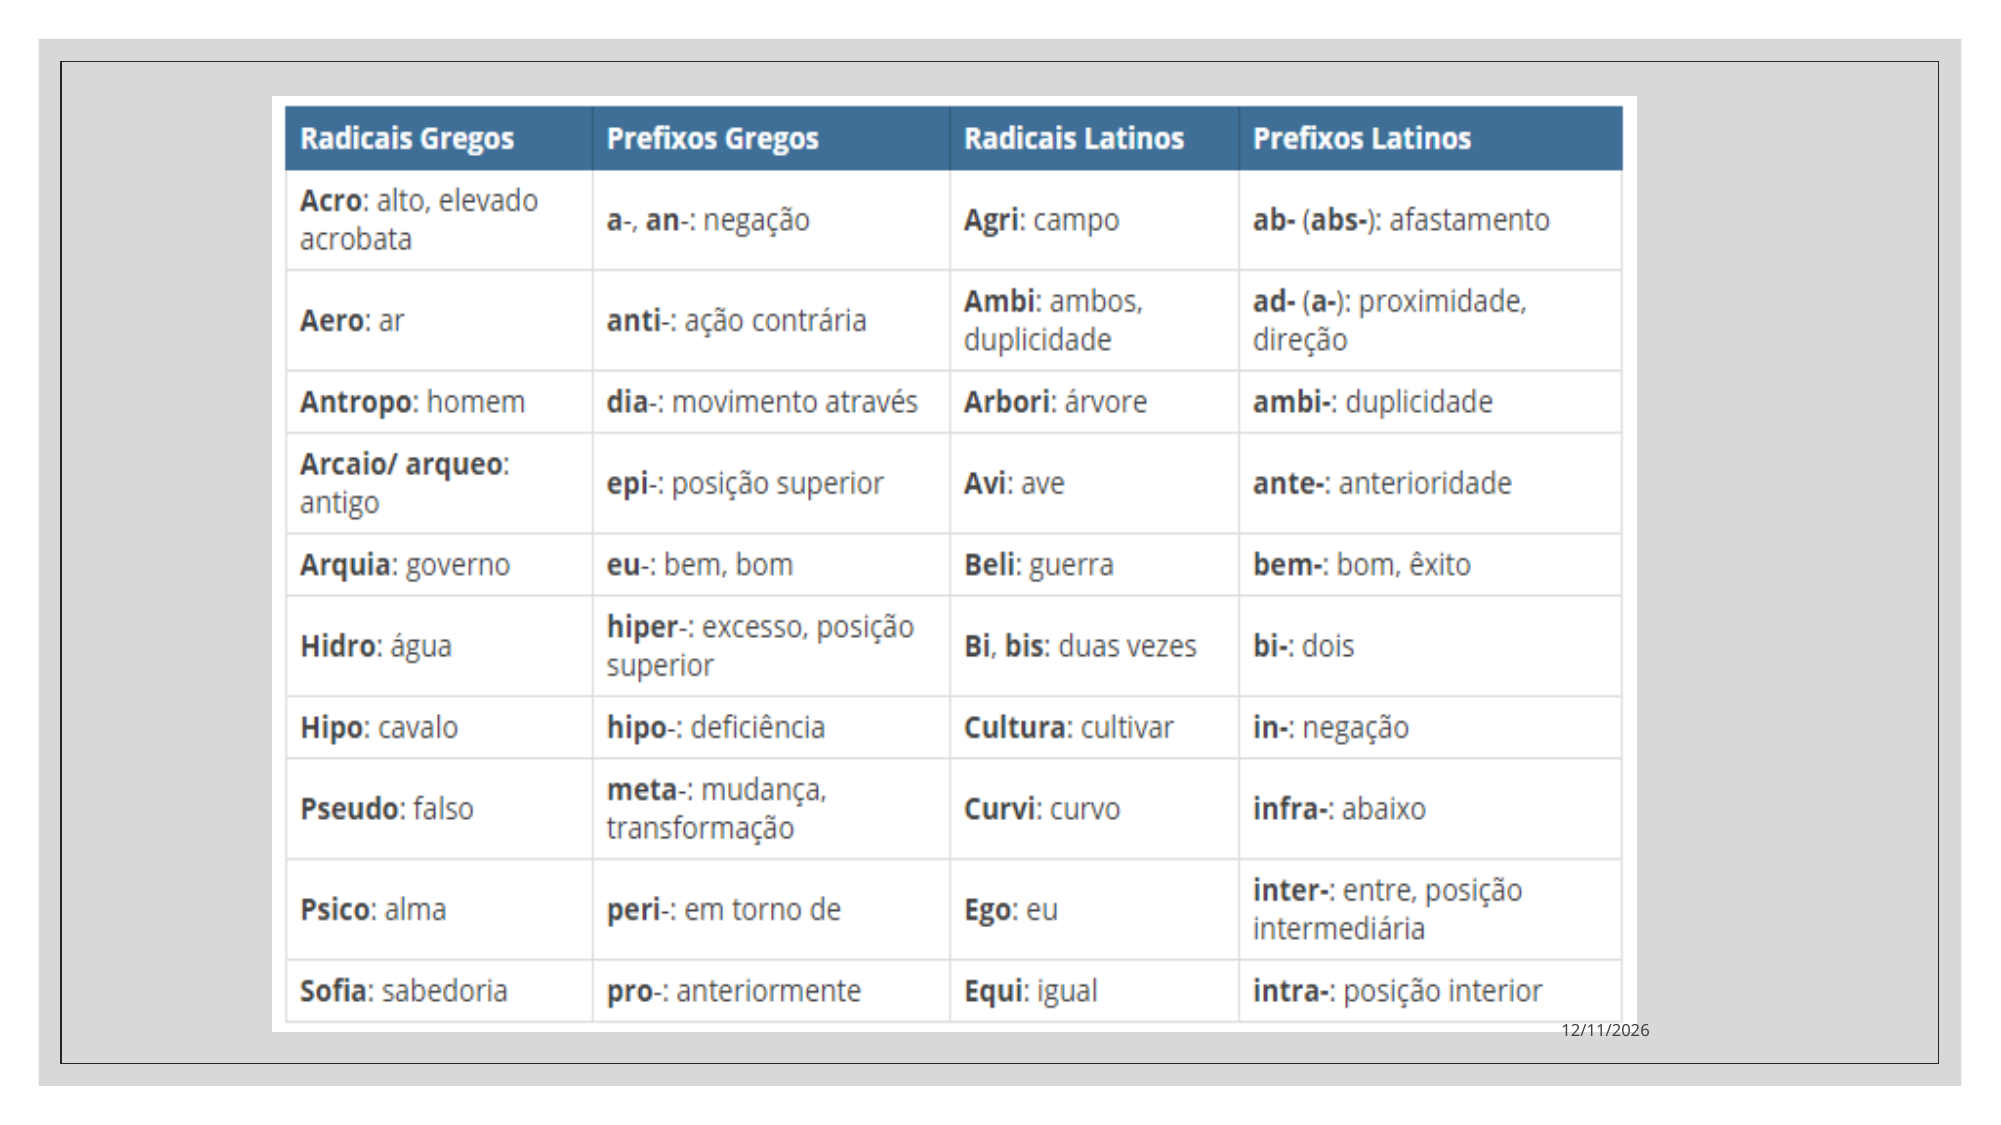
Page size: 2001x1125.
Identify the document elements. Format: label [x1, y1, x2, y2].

list [272, 96, 1637, 1032]
slide_number [1190, 990, 1665, 1050]
